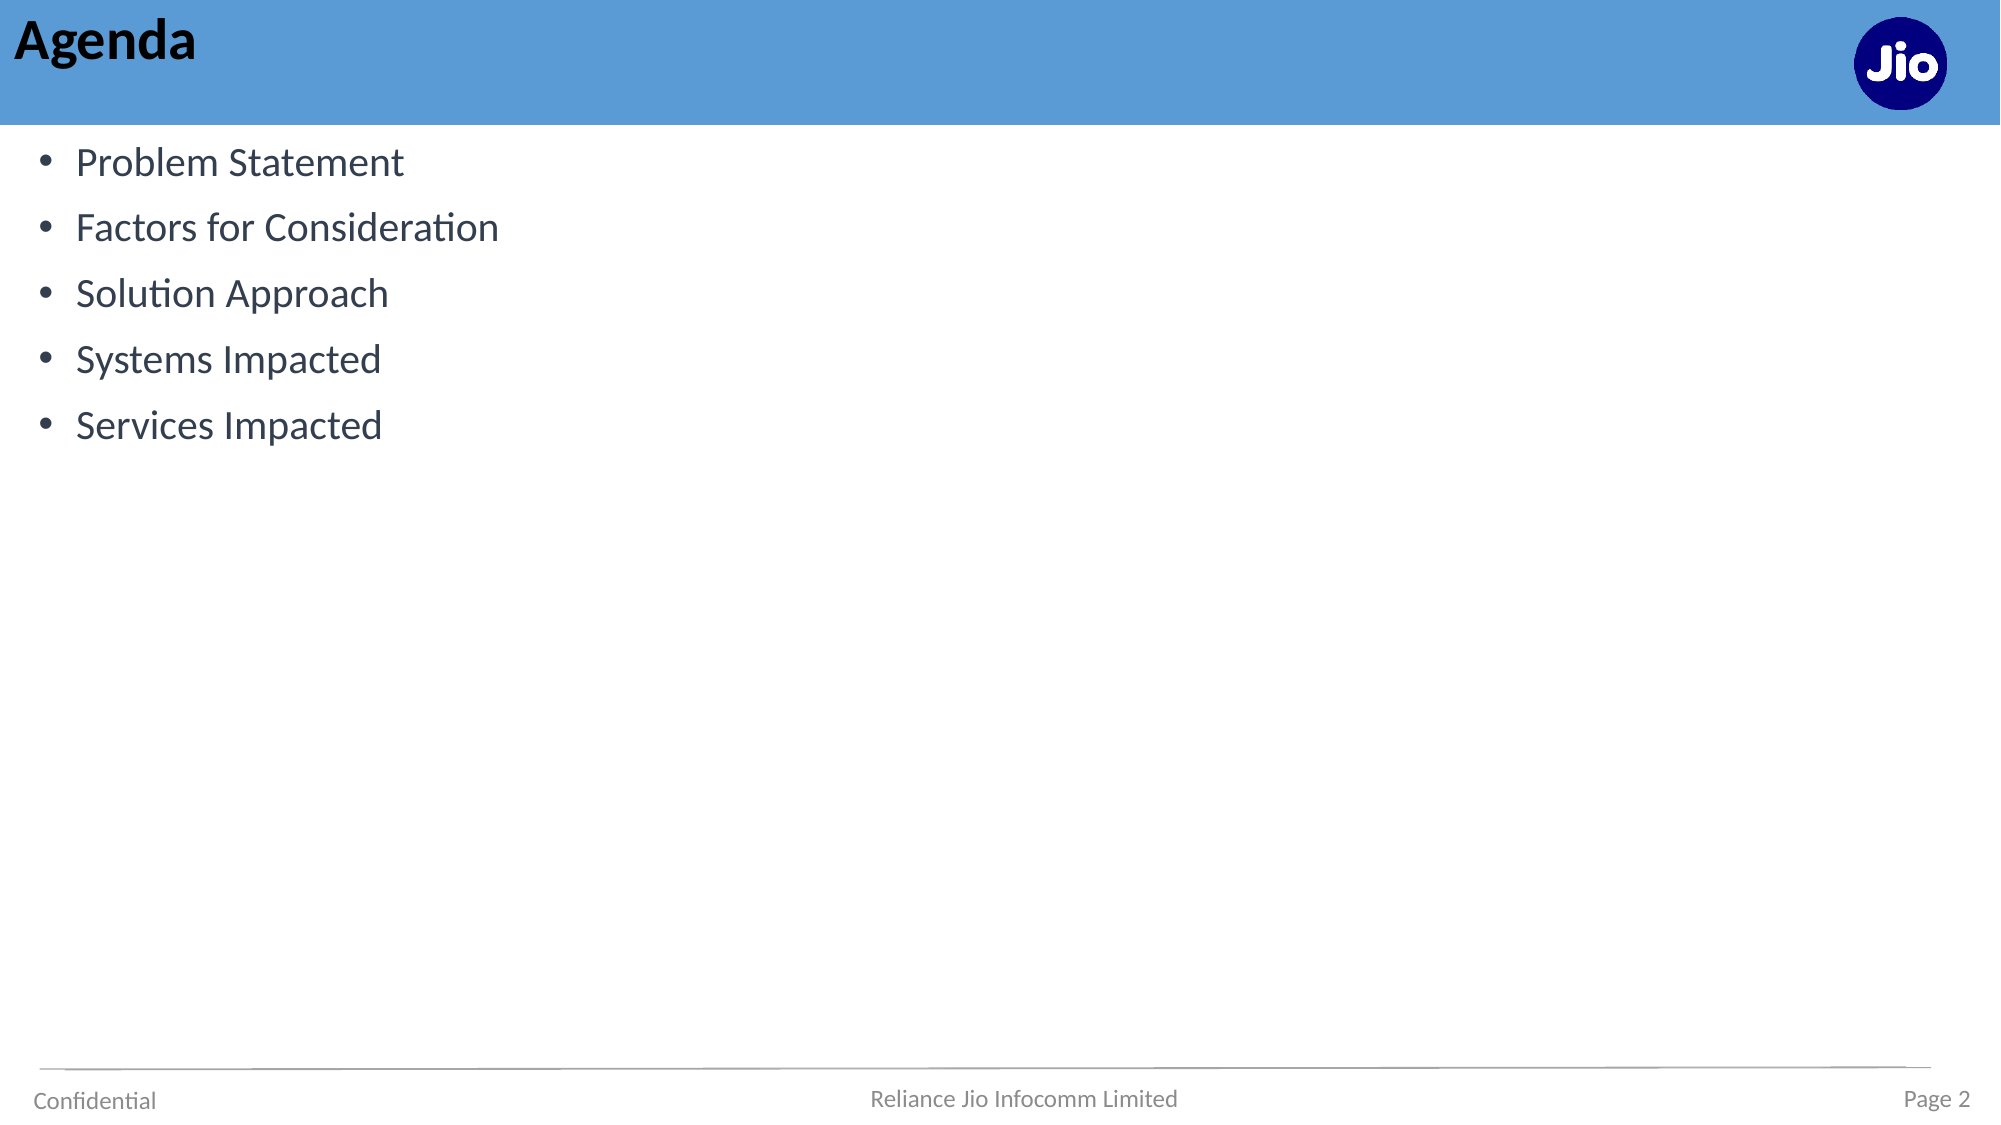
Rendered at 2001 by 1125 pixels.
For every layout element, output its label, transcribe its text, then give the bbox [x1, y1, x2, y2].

title Agenda [0, 1, 1819, 117]
picture [1854, 17, 1947, 110]
list Problem Statement Factors for Consideration Solution Approach Systems Impacted Services Impacted [23, 132, 1977, 1051]
